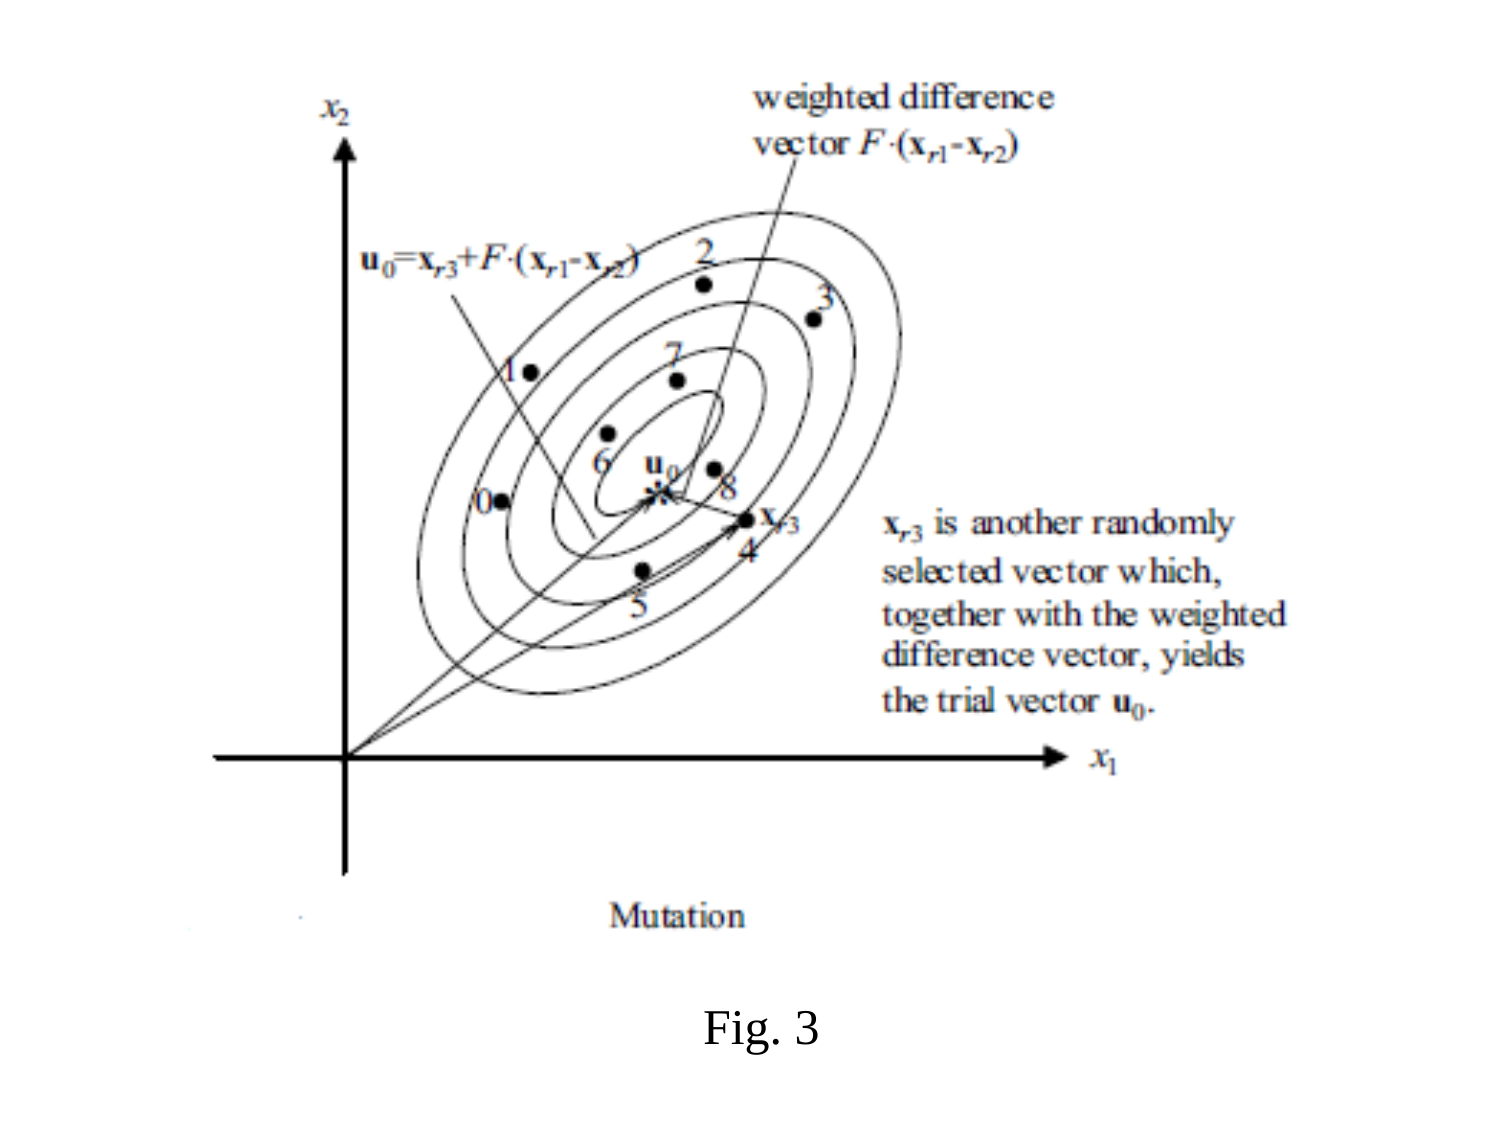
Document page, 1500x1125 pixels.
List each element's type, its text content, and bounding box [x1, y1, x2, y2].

text_box Fig. 3 [688, 986, 835, 1062]
picture [188, 49, 1326, 963]
